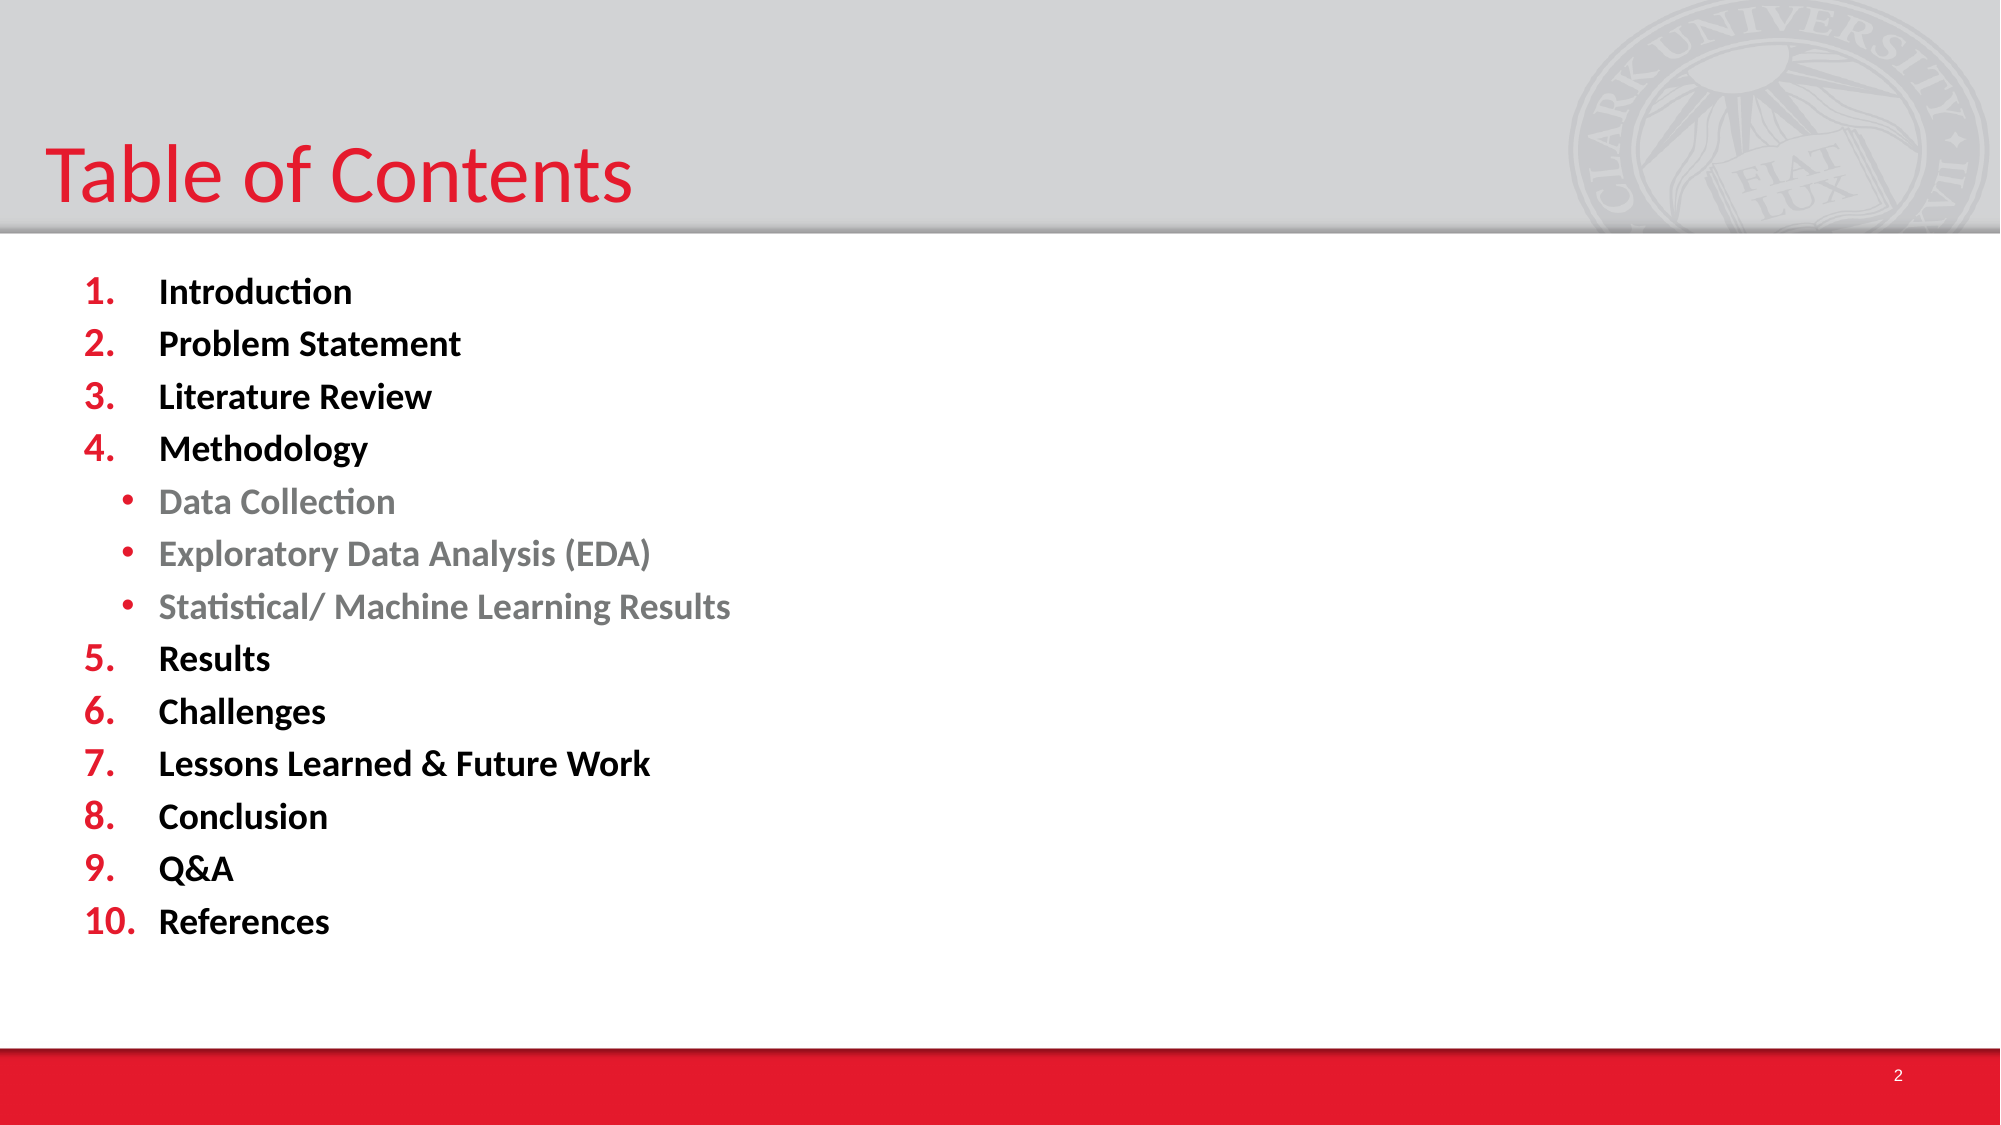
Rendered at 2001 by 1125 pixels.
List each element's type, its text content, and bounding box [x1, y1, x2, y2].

list Introduction Problem Statement Literature Review Methodology Data Collection Exploratory Data Analysis (EDA) Statistical/ Machine Learning Results Results Challenges Lessons Learned & Future Work Conclusion Q&A References [69, 259, 887, 1046]
picture [0, 1041, 2000, 1125]
text_box Table of Contents [30, 22, 1043, 227]
slide_number 2 [1436, 1045, 1904, 1105]
picture [0, 0, 2000, 240]
